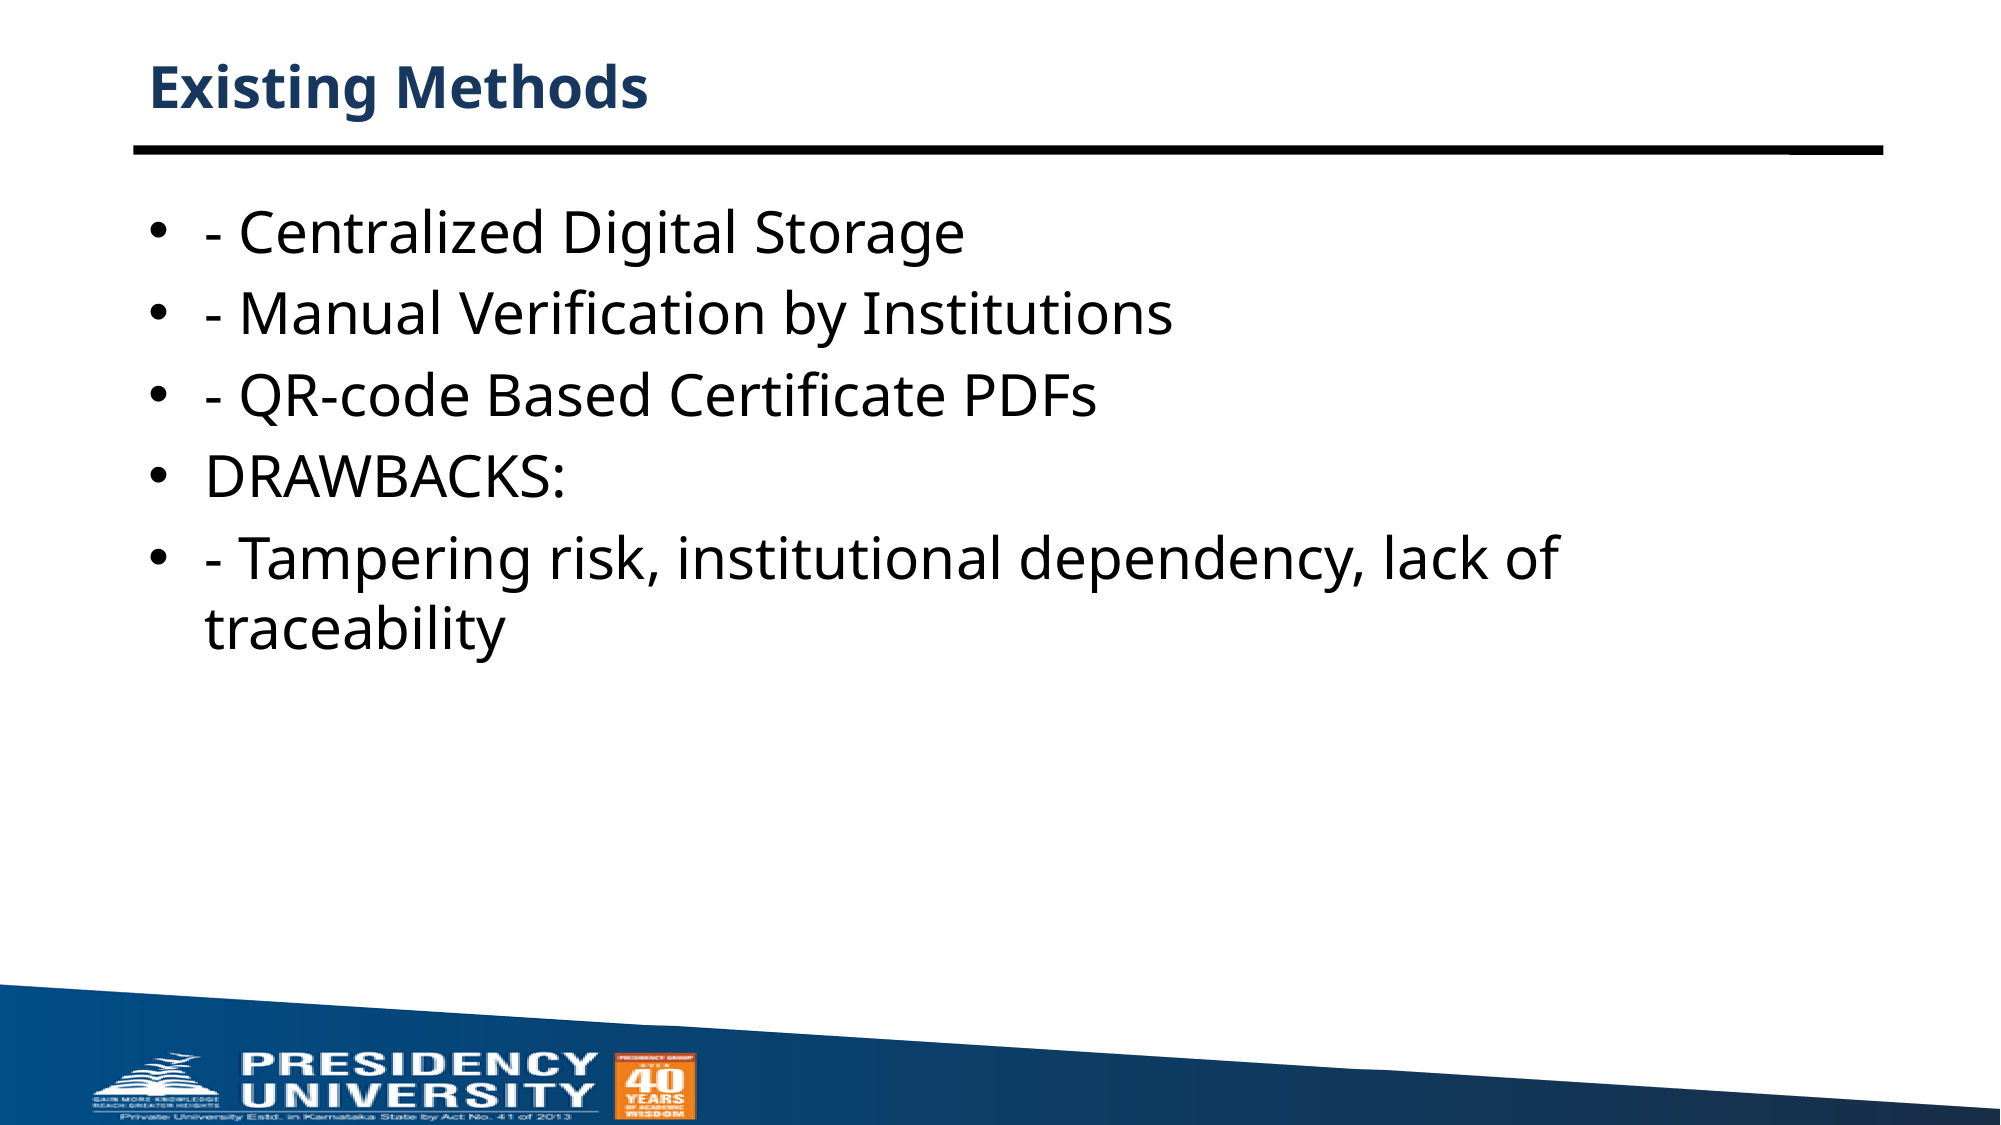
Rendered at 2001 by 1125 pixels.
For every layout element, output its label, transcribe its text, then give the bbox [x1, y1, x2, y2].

picture [0, 982, 2000, 1125]
list - Centralized Digital Storage - Manual Verification by Institutions - QR-code Based Certificate PDFs DRAWBACKS: - Tampering risk, institutional dependency, lack of traceability [133, 187, 1884, 961]
title Existing Methods [133, 45, 1884, 125]
